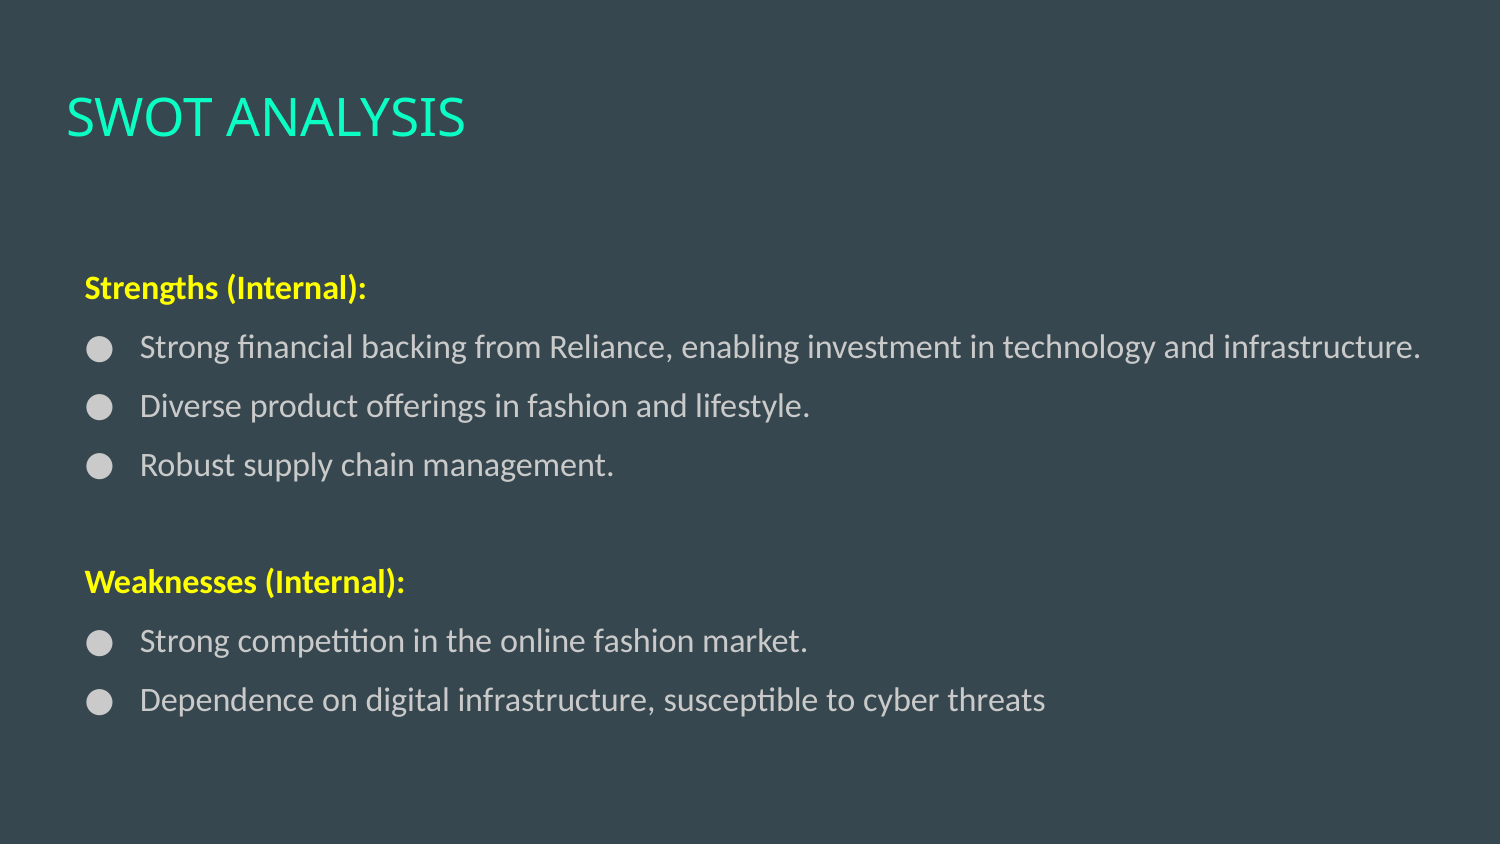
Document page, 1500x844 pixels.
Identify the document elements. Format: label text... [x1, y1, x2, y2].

list Strengths (Internal): Strong financial backing from Reliance, enabling investment in technology and infrastructure. Diverse product offerings in fashion and lifestyle. Robust supply chain management. Weaknesses (Internal): Strong competition in the online fashion market. Dependence on digital infrastructure, susceptible to cyber threats [51, 189, 1449, 750]
title SWOT ANALYSIS [51, 68, 1449, 163]
